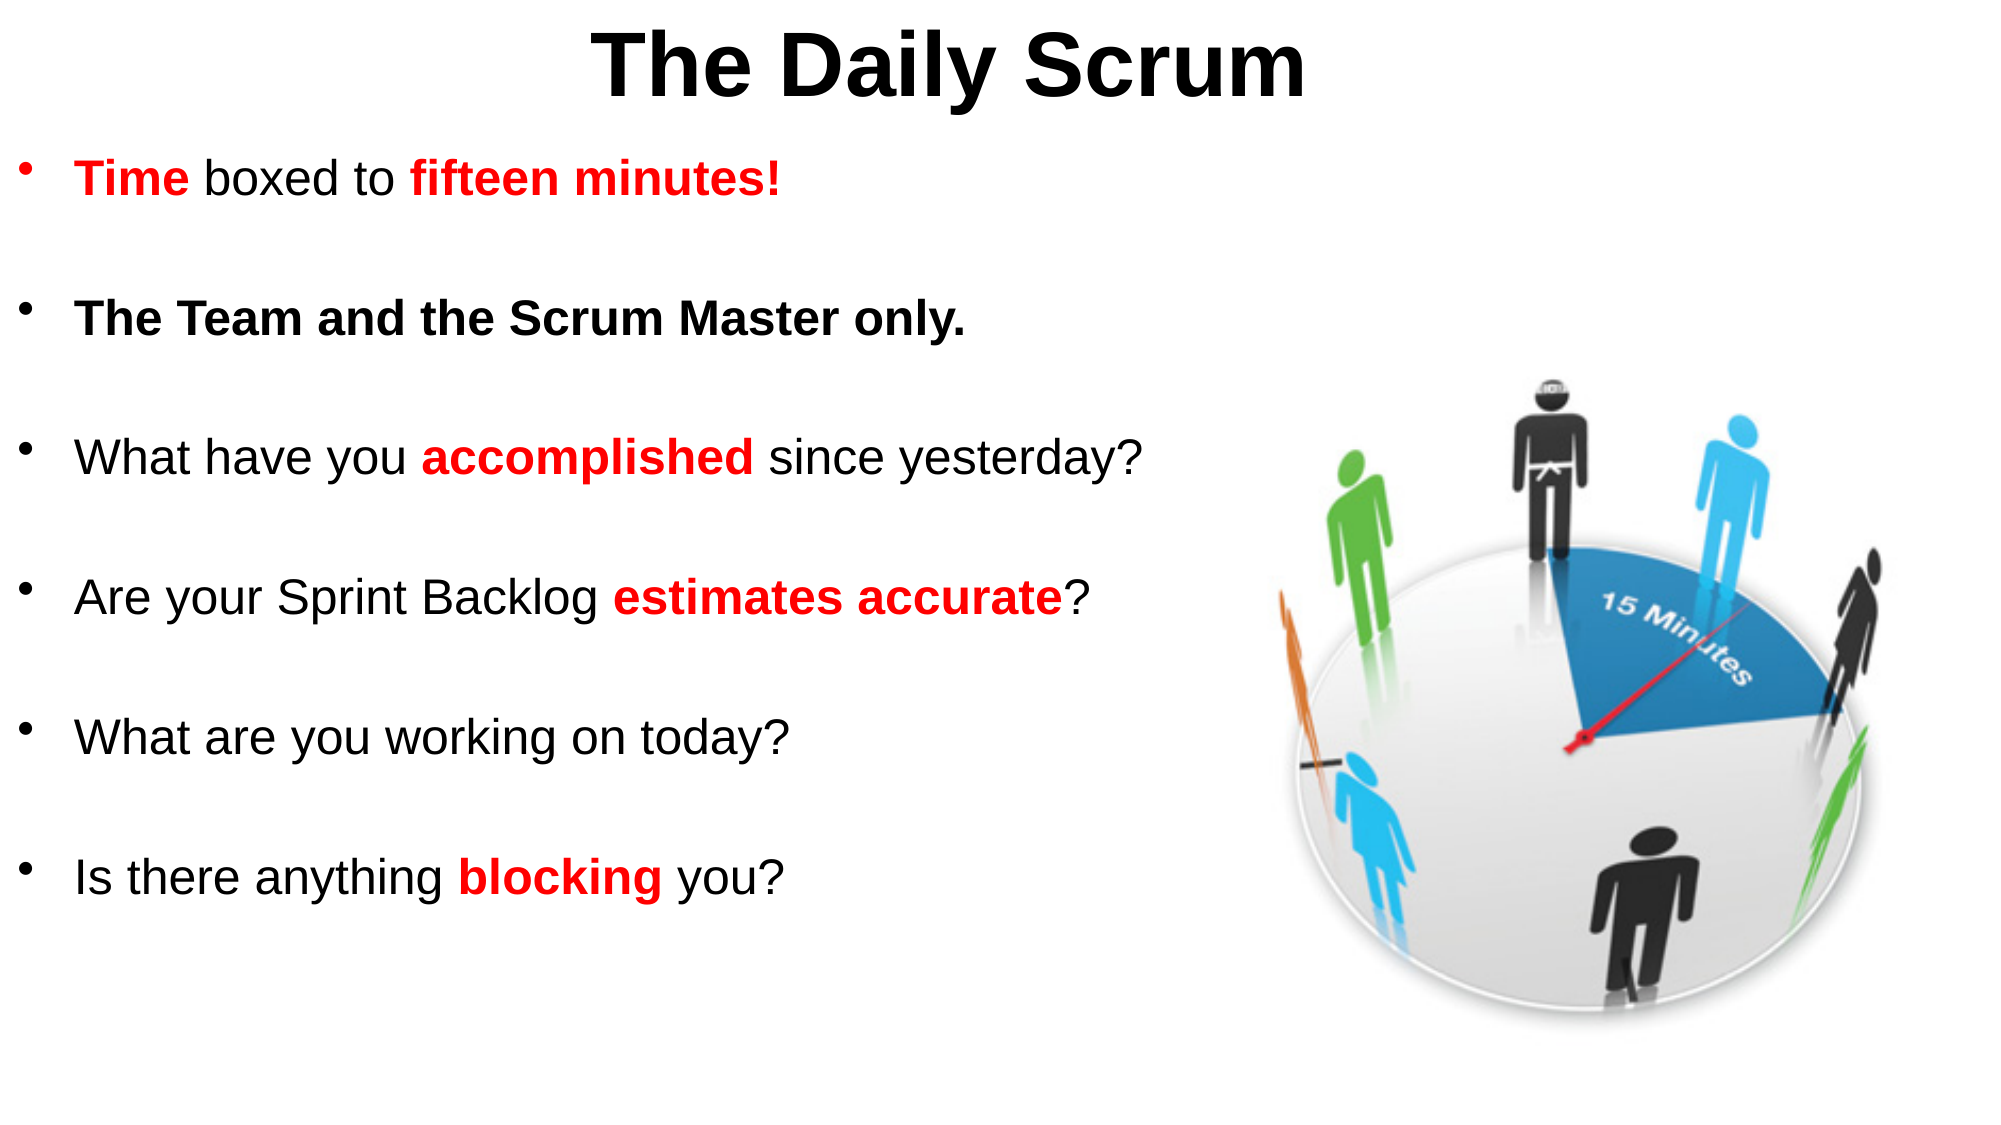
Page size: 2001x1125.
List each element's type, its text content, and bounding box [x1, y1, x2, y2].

list Time boxed to fifteen minutes! The Team and the Scrum Master only. What have you accomplished since yesterday? Are your Sprint Backlog estimates accurate? What are you working on today? Is there anything blocking you? [2, 137, 1803, 880]
picture [1149, 324, 2000, 1102]
title The Daily Scrum [50, 1, 1850, 119]
